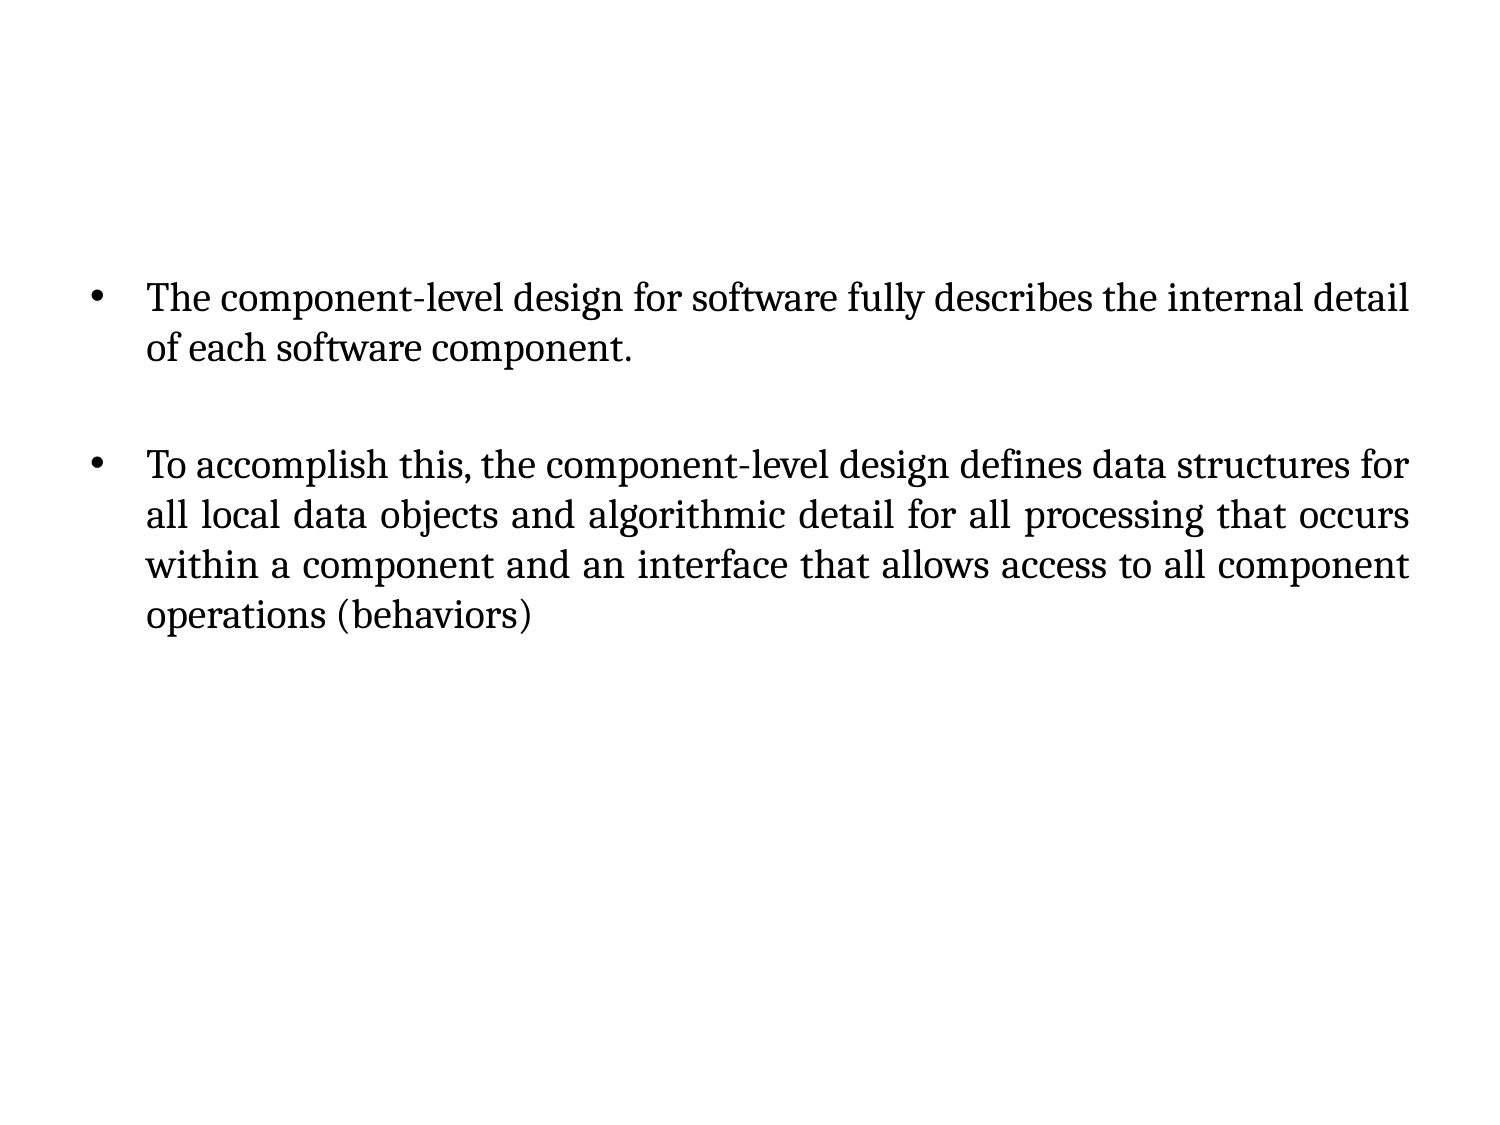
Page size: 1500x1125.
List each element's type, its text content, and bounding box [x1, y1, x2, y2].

list The component-level design for software fully describes the internal detail of each software component. To accomplish this, the component-level design defines data structures for all local data objects and algorithmic detail for all processing that occurs within a component and an interface that allows access to all component operations (behaviors) [75, 262, 1425, 1005]
